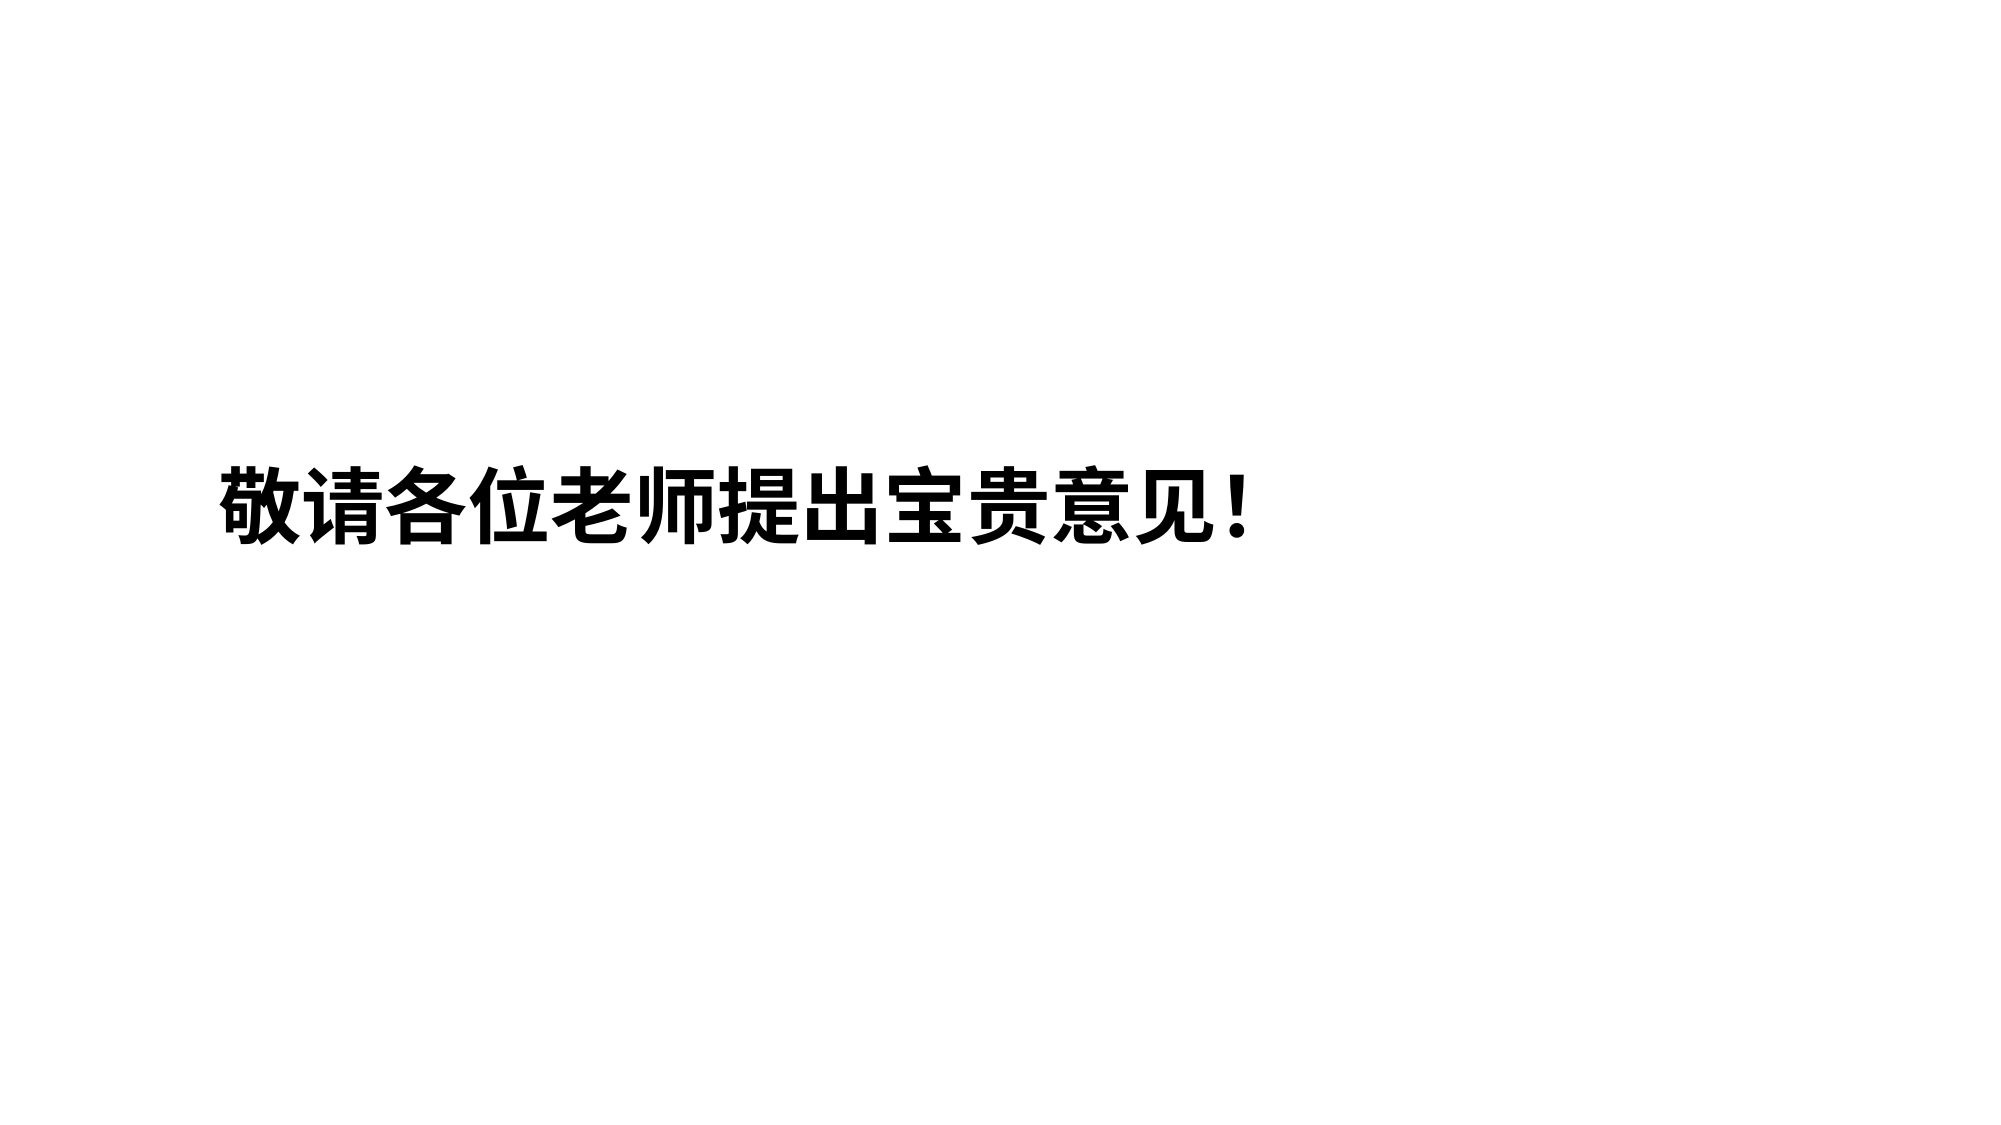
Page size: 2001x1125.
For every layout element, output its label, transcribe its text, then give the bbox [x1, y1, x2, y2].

text_box 敬请各位老师提出宝贵意见！ [203, 446, 1316, 562]
